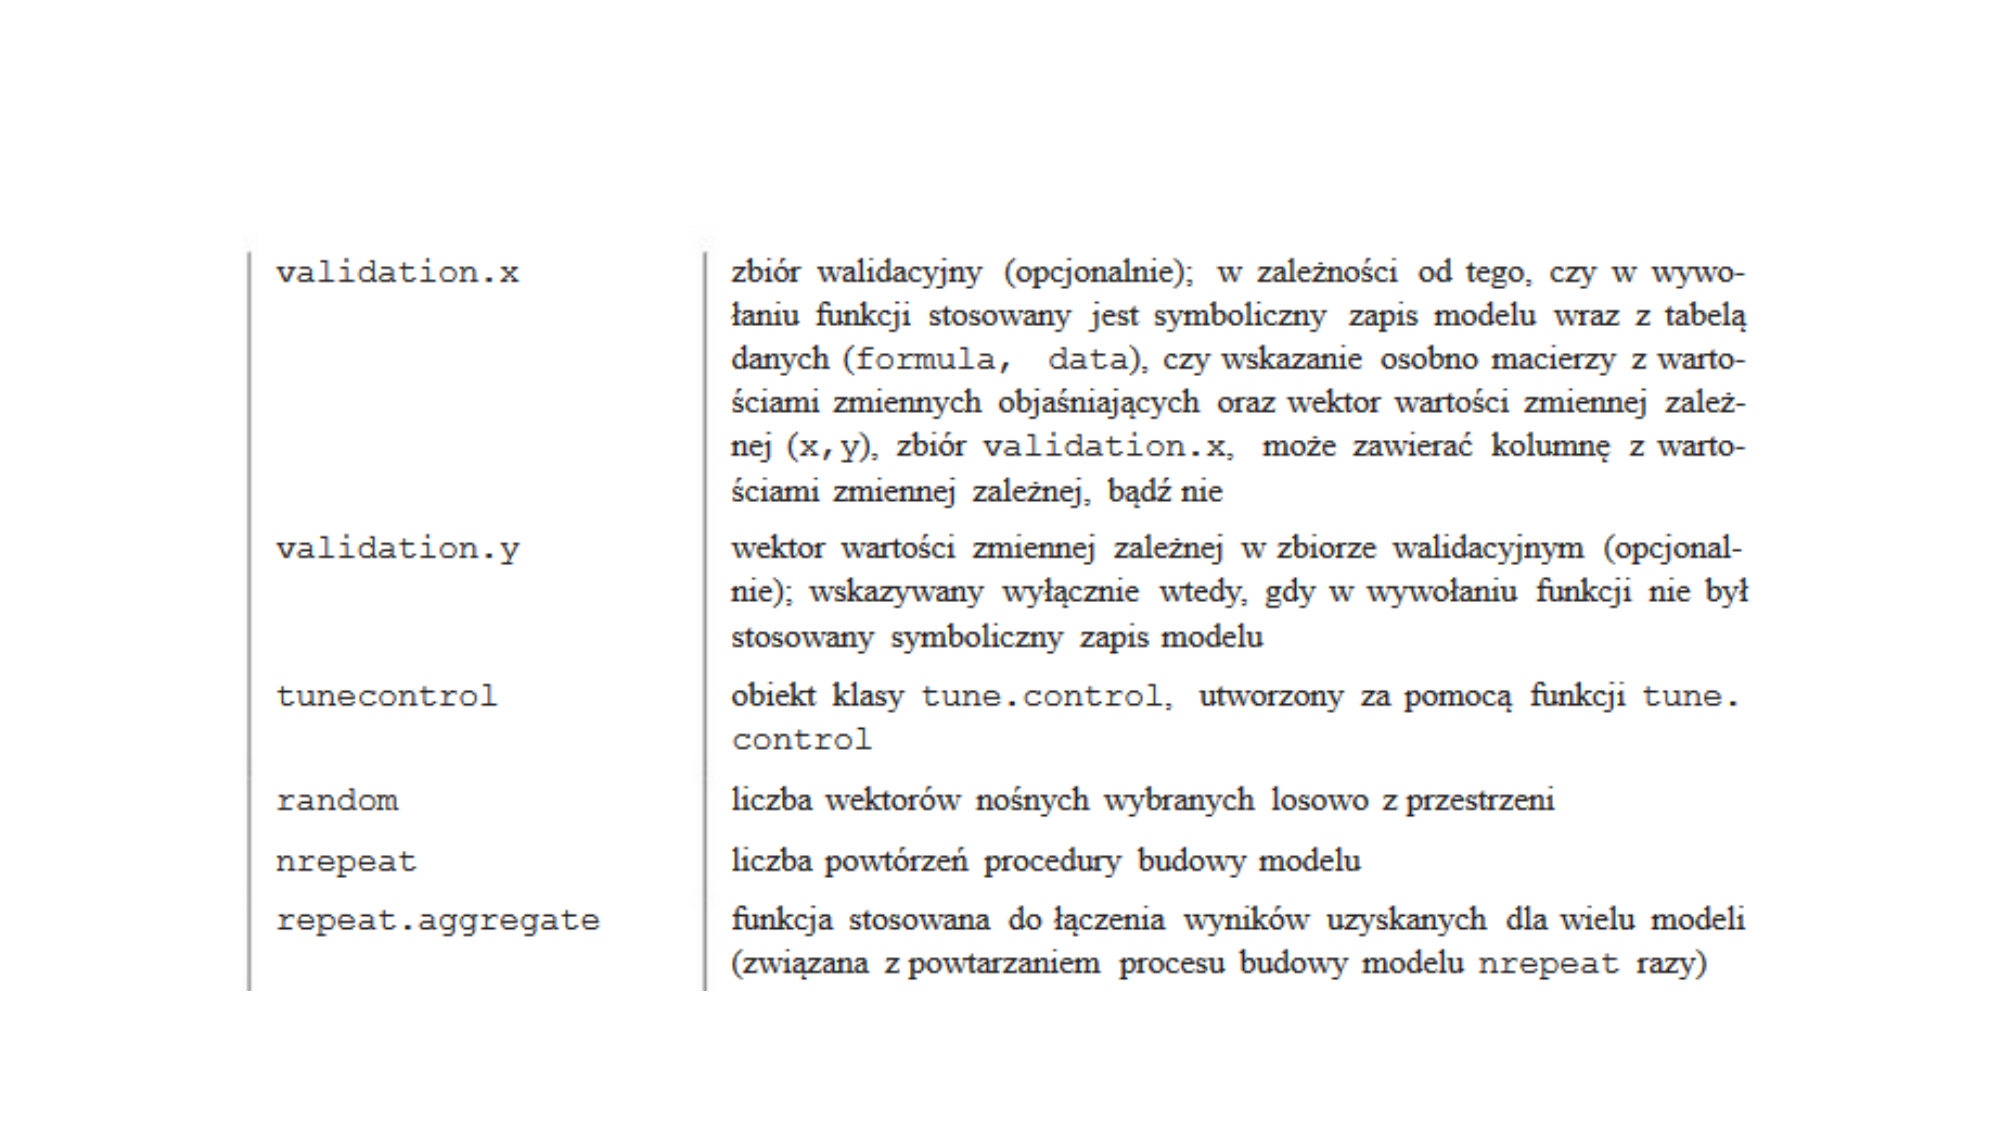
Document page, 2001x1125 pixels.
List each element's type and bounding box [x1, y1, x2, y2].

picture [243, 226, 1757, 991]
